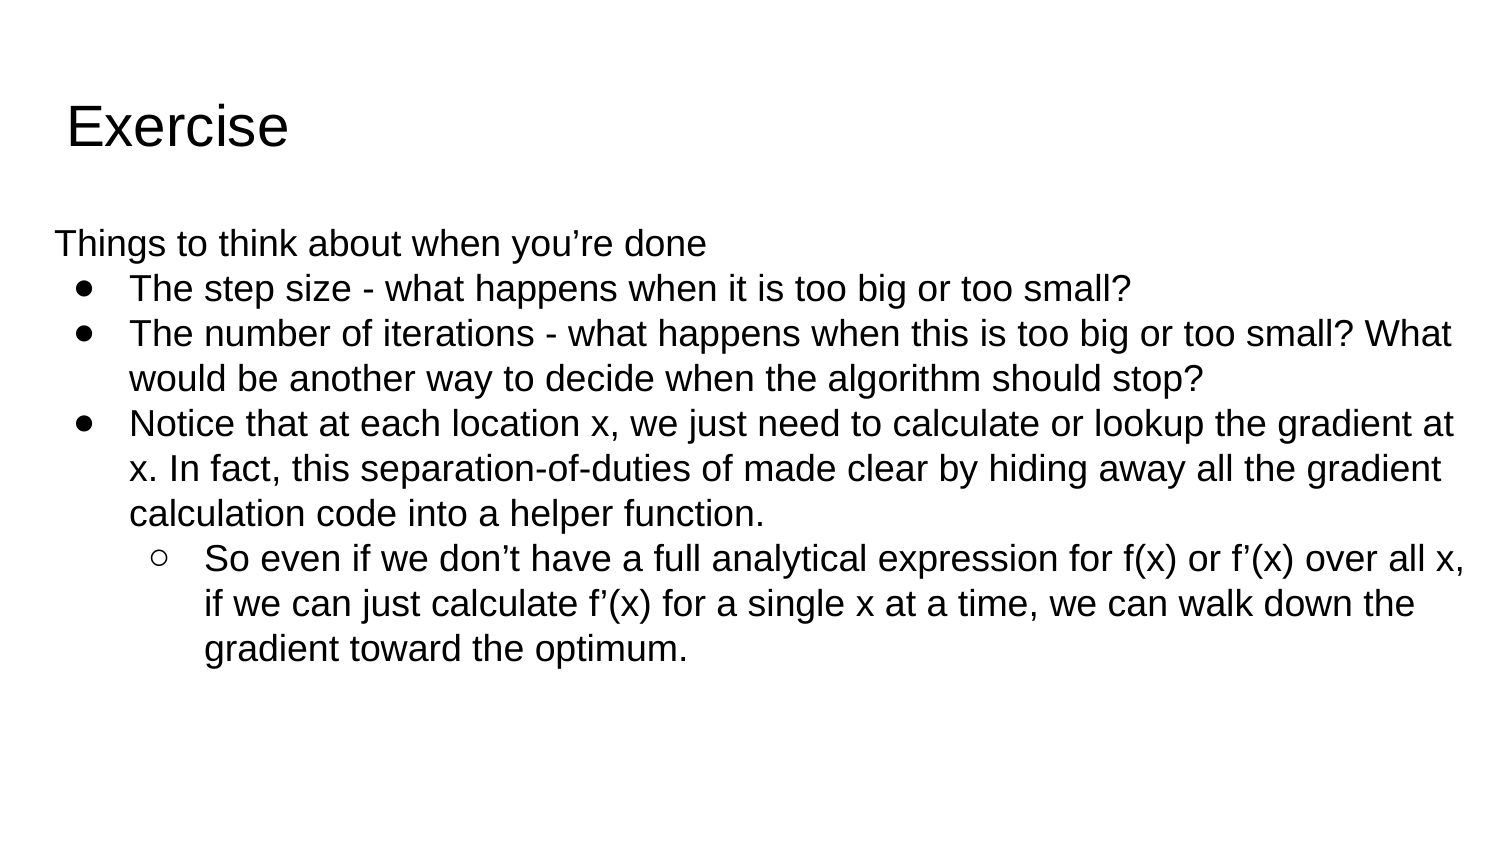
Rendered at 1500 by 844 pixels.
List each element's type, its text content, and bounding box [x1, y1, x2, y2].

text_box Things to think about when you’re done The step size - what happens when it is too big or too small? The number of iterations - what happens when this is too big or too small? What would be another way to decide when the algorithm should stop? Notice that at each location x, we just need to calculate or lookup the gradient at x. In fact, this separation-of-duties of made clear by hiding away all the gradient calculation code into a helper function. So even if we don’t have a full analytical expression for f(x) or f’(x) over all x, if we can just calculate f’(x) for a single x at a time, we can walk down the gradient toward the optimum. [39, 203, 1483, 767]
title Exercise [51, 72, 1449, 167]
